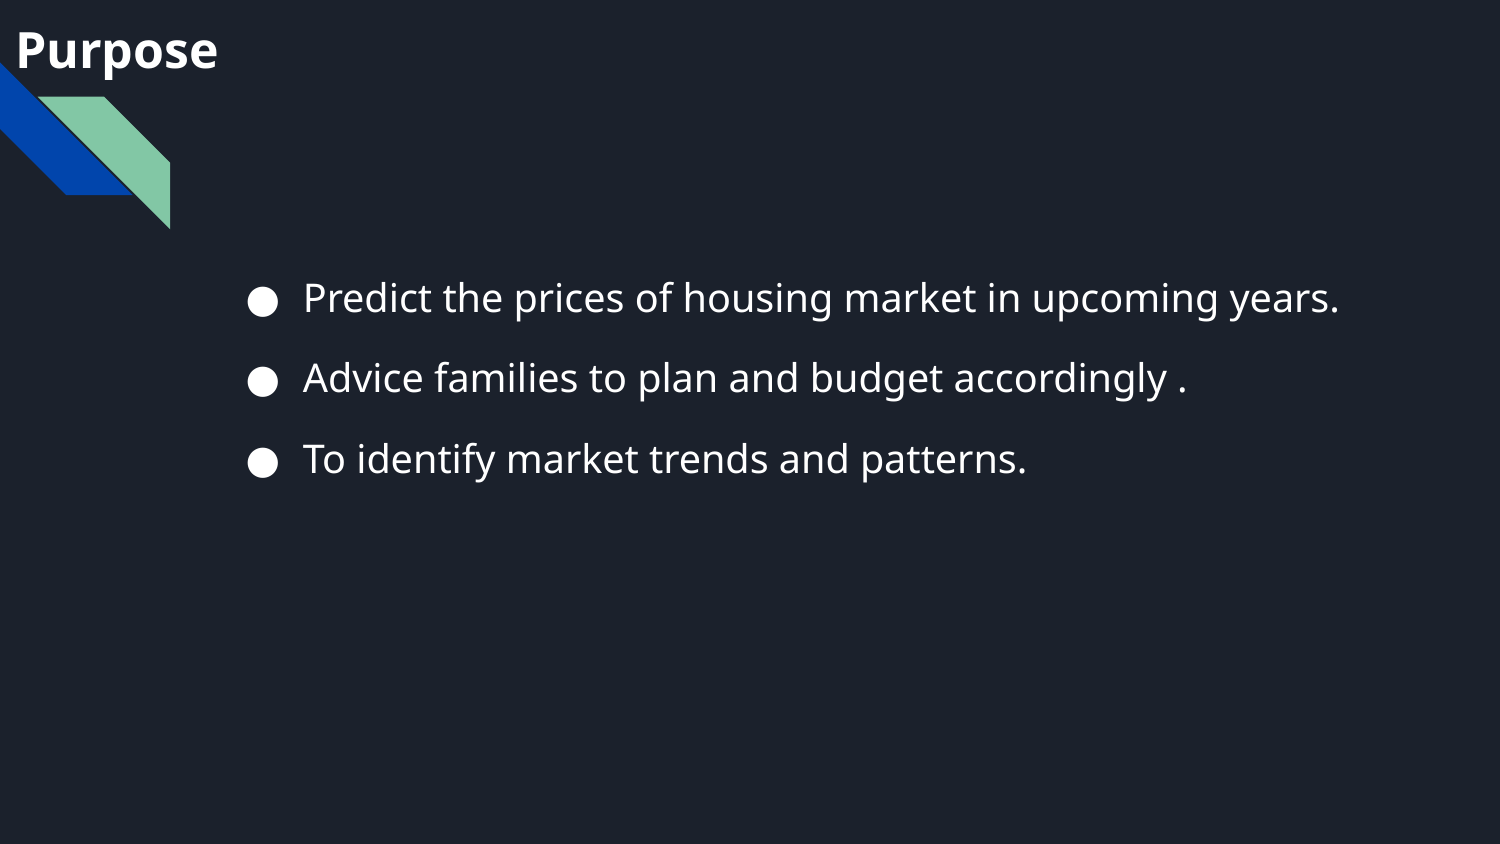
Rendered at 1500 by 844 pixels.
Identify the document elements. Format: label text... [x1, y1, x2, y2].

list Predict the prices of housing market in upcoming years. Advice families to plan and budget accordingly . To identify market trends and patterns. [212, 228, 1368, 735]
title Purpose [0, 0, 1155, 150]
